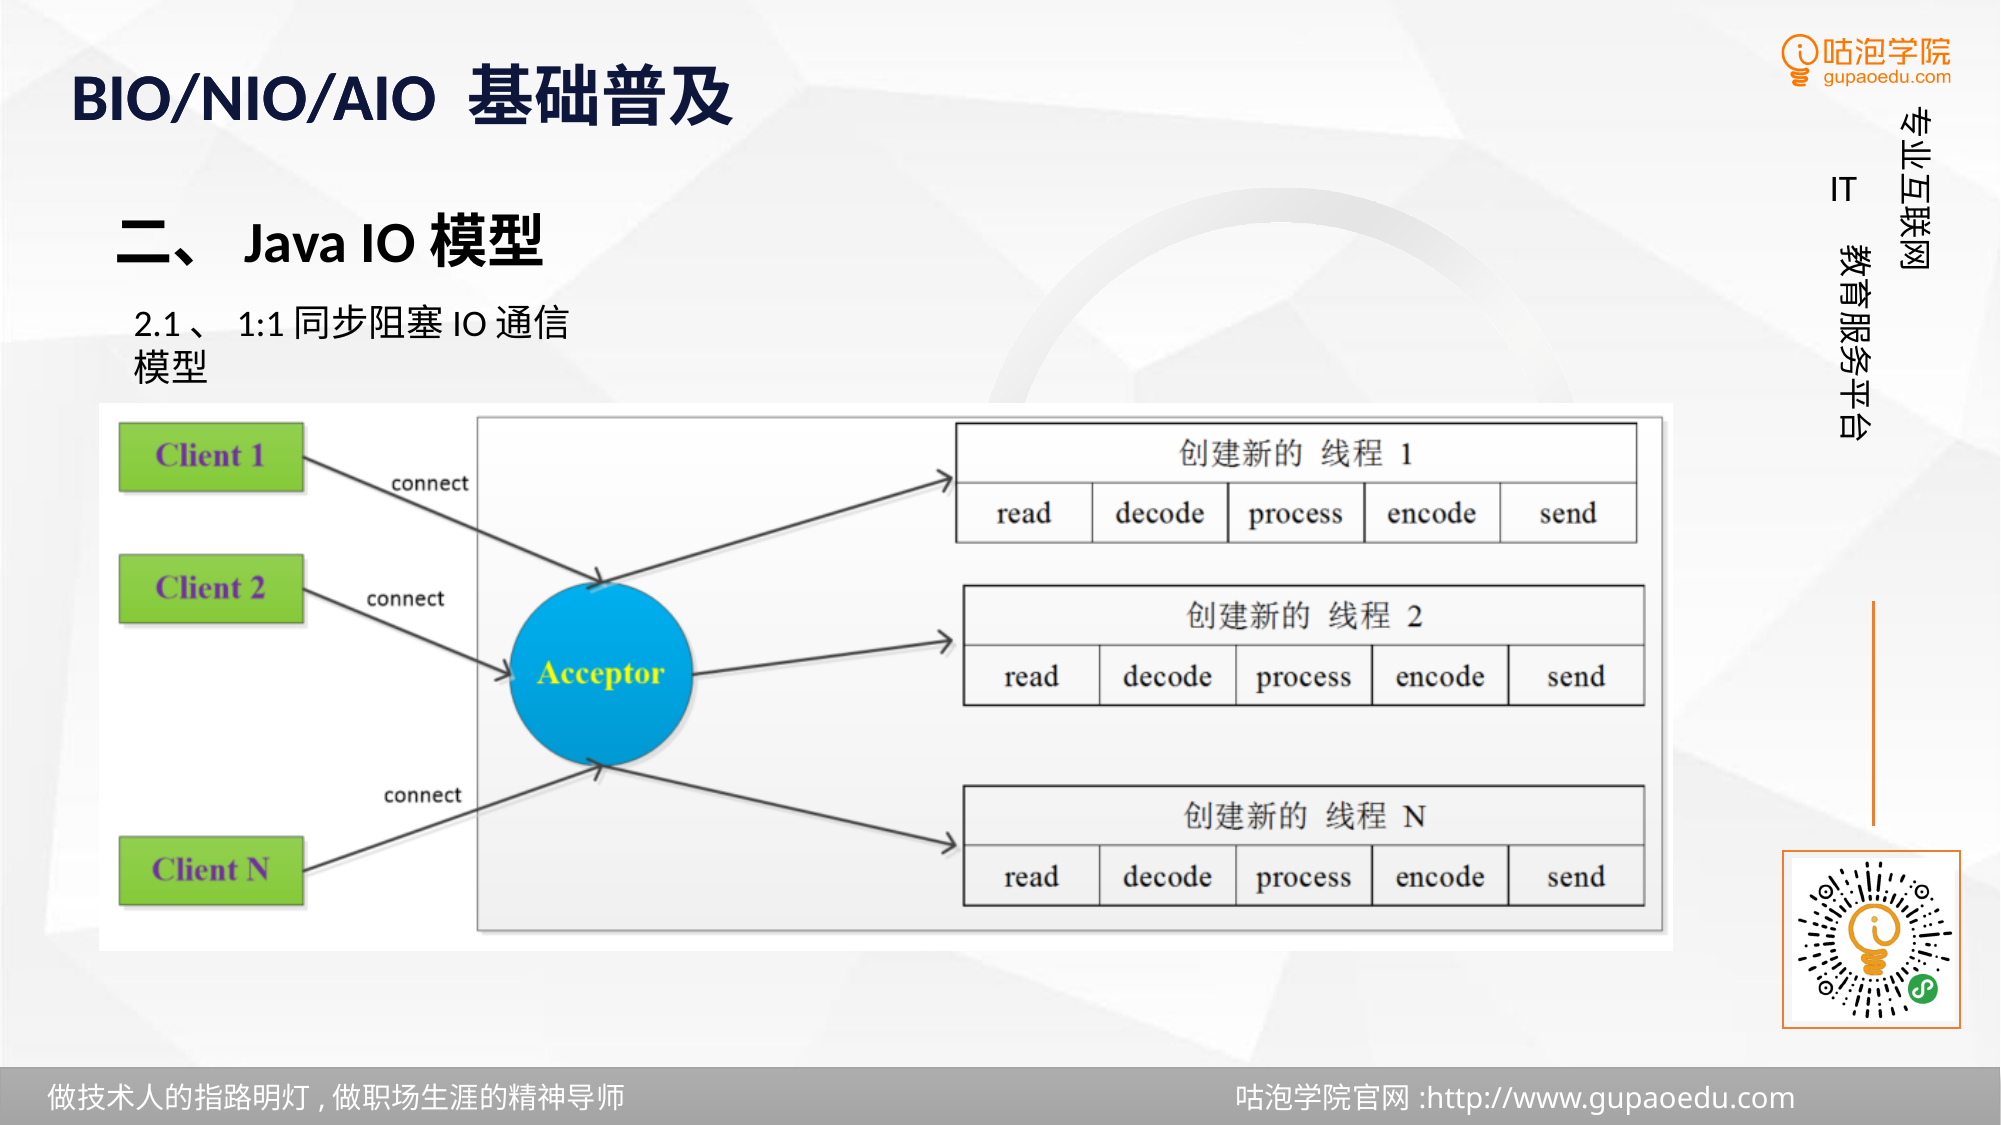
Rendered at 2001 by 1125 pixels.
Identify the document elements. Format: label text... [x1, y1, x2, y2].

text_box IT [1814, 156, 1873, 217]
picture [0, 0, 2001, 1125]
text_box 专业互联网 [1874, 91, 1945, 483]
text_box BIO/NIO/AIO 基础普及 [56, 45, 822, 141]
text_box [1782, 850, 1961, 1029]
text_box 教育服务平台 [1813, 229, 1885, 582]
text_box 二、Java IO模型 [99, 196, 822, 282]
text_box 2.1、1:1同步阻塞IO通信模型 [118, 291, 599, 397]
